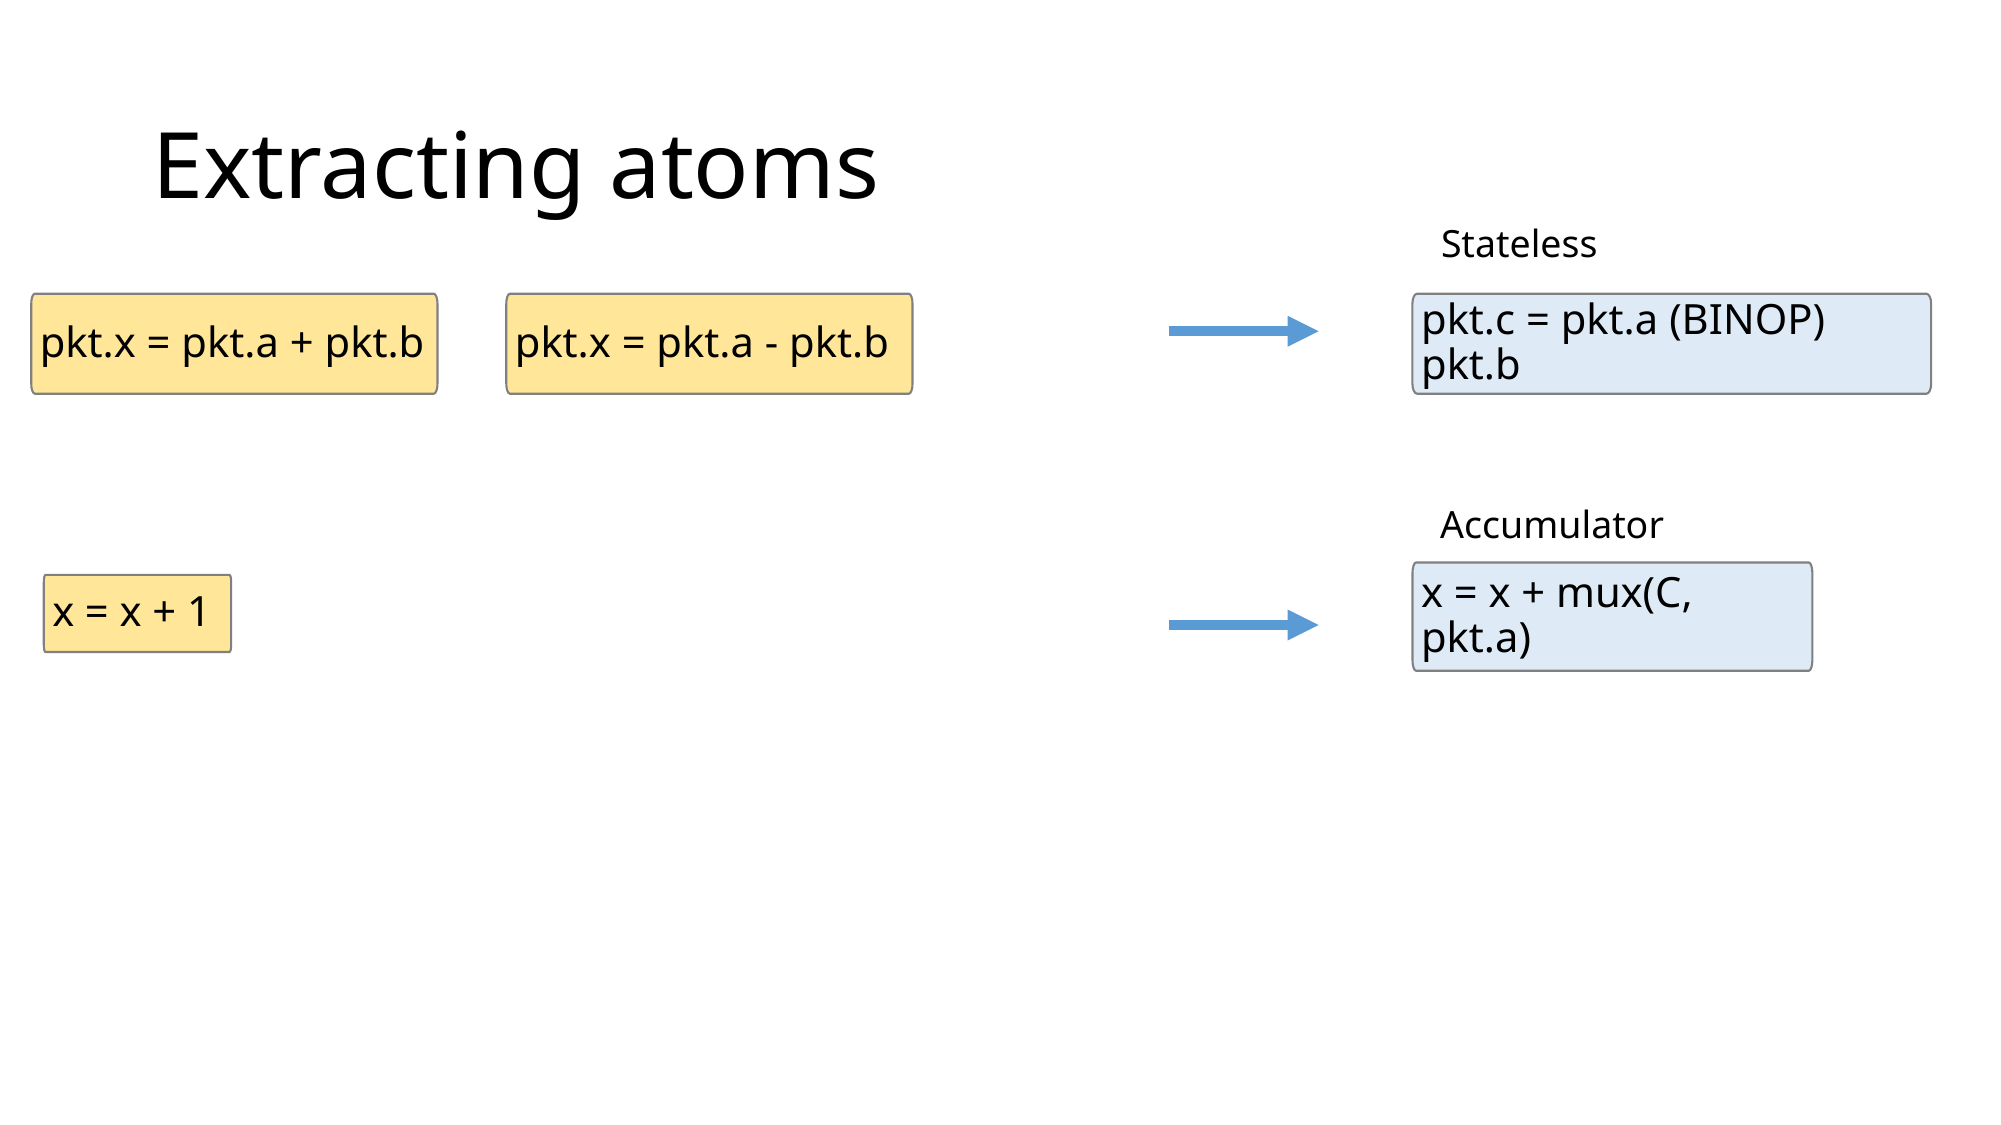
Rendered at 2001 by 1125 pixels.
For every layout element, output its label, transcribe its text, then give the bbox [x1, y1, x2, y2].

text_box Stateless [1426, 212, 1613, 273]
text_box pkt.x = pkt.a - pkt.b [506, 293, 913, 394]
title Extracting atoms [137, 59, 1863, 278]
text_box Accumulator [1425, 493, 1679, 554]
text_box x = x + mux(C, pkt.a) [1412, 562, 1813, 671]
text_box pkt.c = pkt.a (BINOP) pkt.b [1412, 293, 1932, 394]
text_box pkt.x = pkt.a + pkt.b [31, 293, 438, 394]
text_box x = x + 1 [43, 574, 232, 652]
